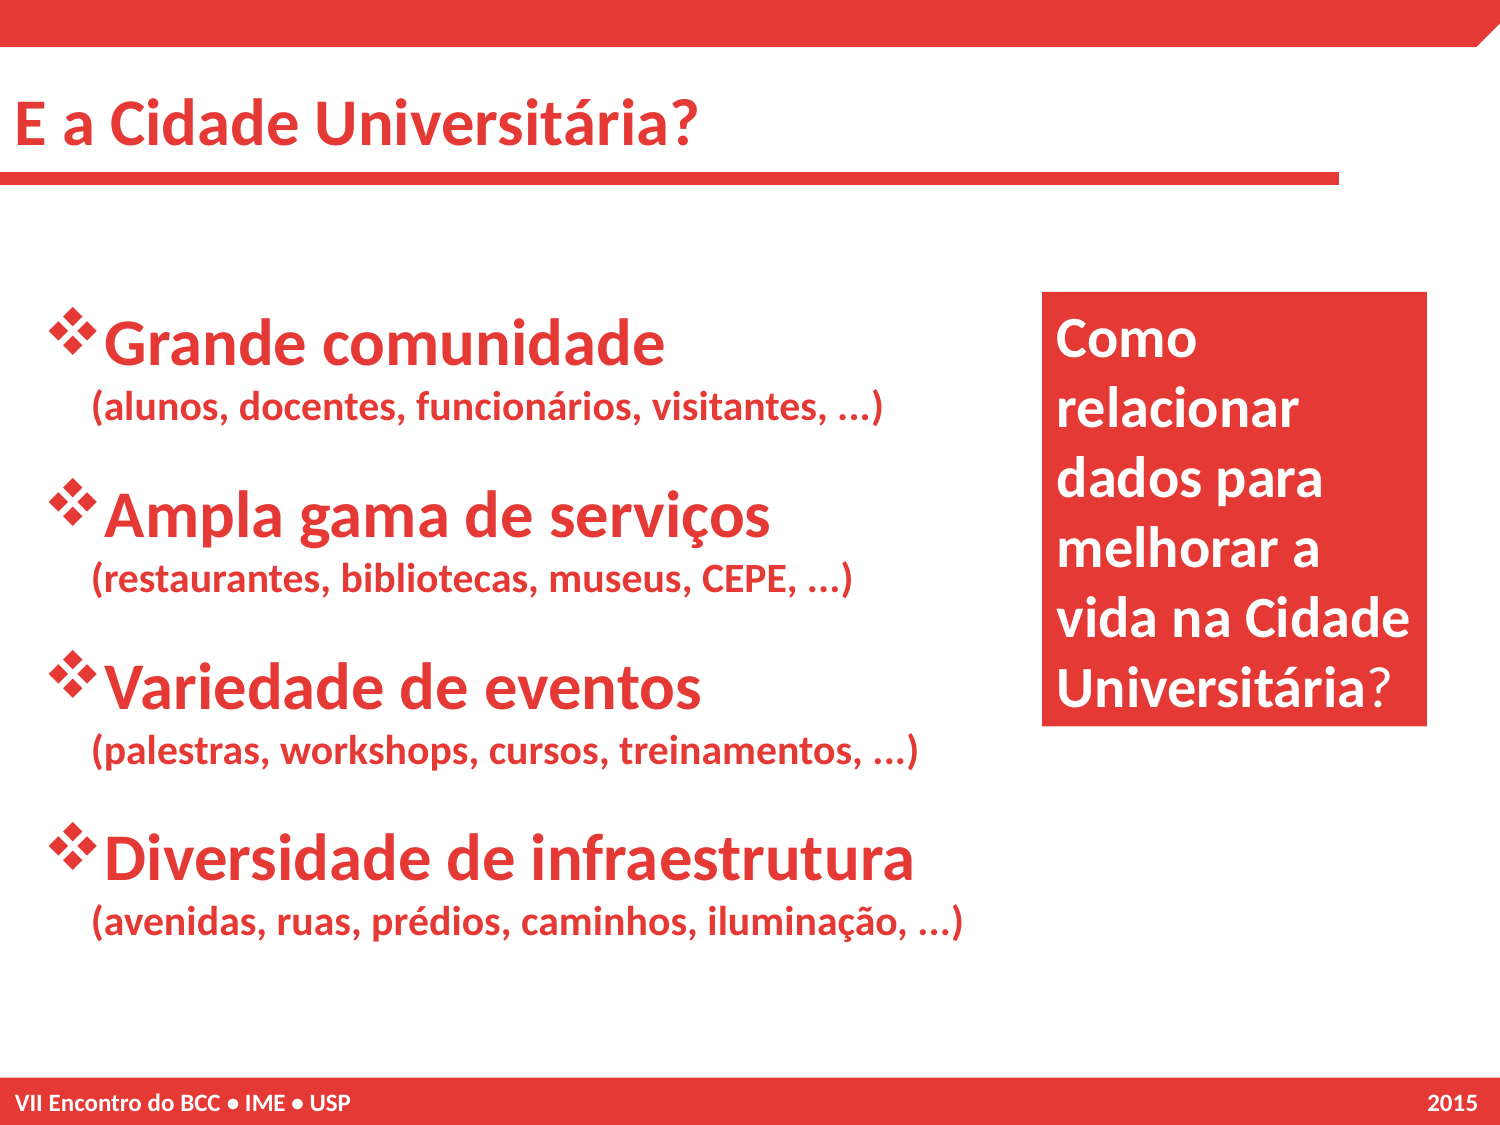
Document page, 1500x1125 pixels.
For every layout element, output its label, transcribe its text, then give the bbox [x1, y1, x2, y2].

text_box Grande comunidade (alunos, docentes, funcionários, visitantes, ...) Ampla gama de serviços (restaurantes, bibliotecas, museus, CEPE, ...) Variedade de eventos (palestras, workshops, cursos, treinamentos, ...) Diversidade de infraestrutura (avenidas, ruas, prédios, caminhos, iluminação, ...) [29, 291, 1090, 952]
text_box [0, 0, 1500, 50]
text_box E a Cidade Universitária? [0, 71, 1500, 167]
text_box VII Encontro do BCC • IME • USP 2015 [0, 1076, 1500, 1125]
text_box Como relacionar dados para melhorar a vida na Cidade Universitária? [1042, 291, 1427, 727]
